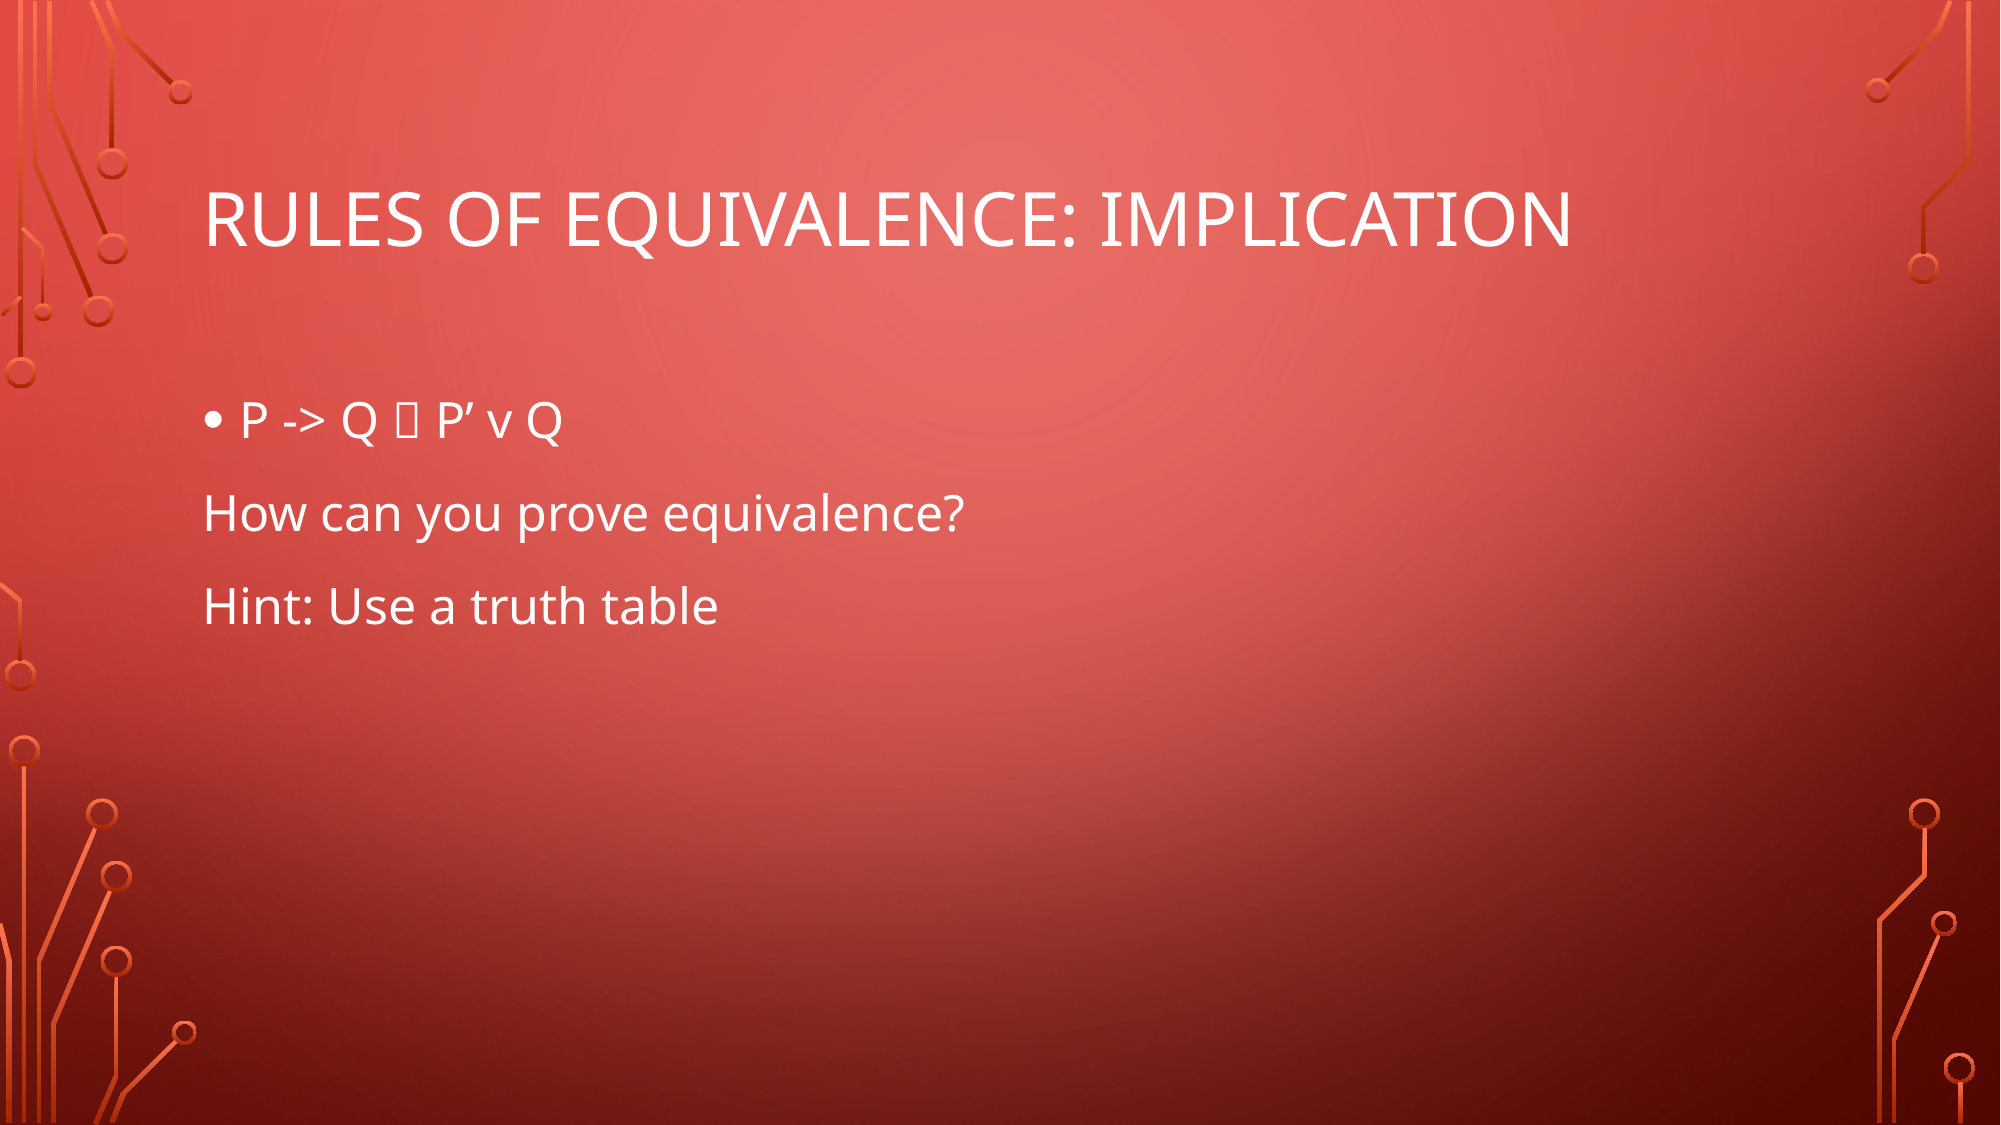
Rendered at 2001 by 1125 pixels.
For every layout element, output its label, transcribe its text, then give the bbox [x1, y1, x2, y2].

list P -> Q  P’ v Q How can you prove equivalence? Hint: Use a truth table [187, 369, 1813, 950]
title Rules of Equivalence: Implication [187, 101, 1813, 344]
